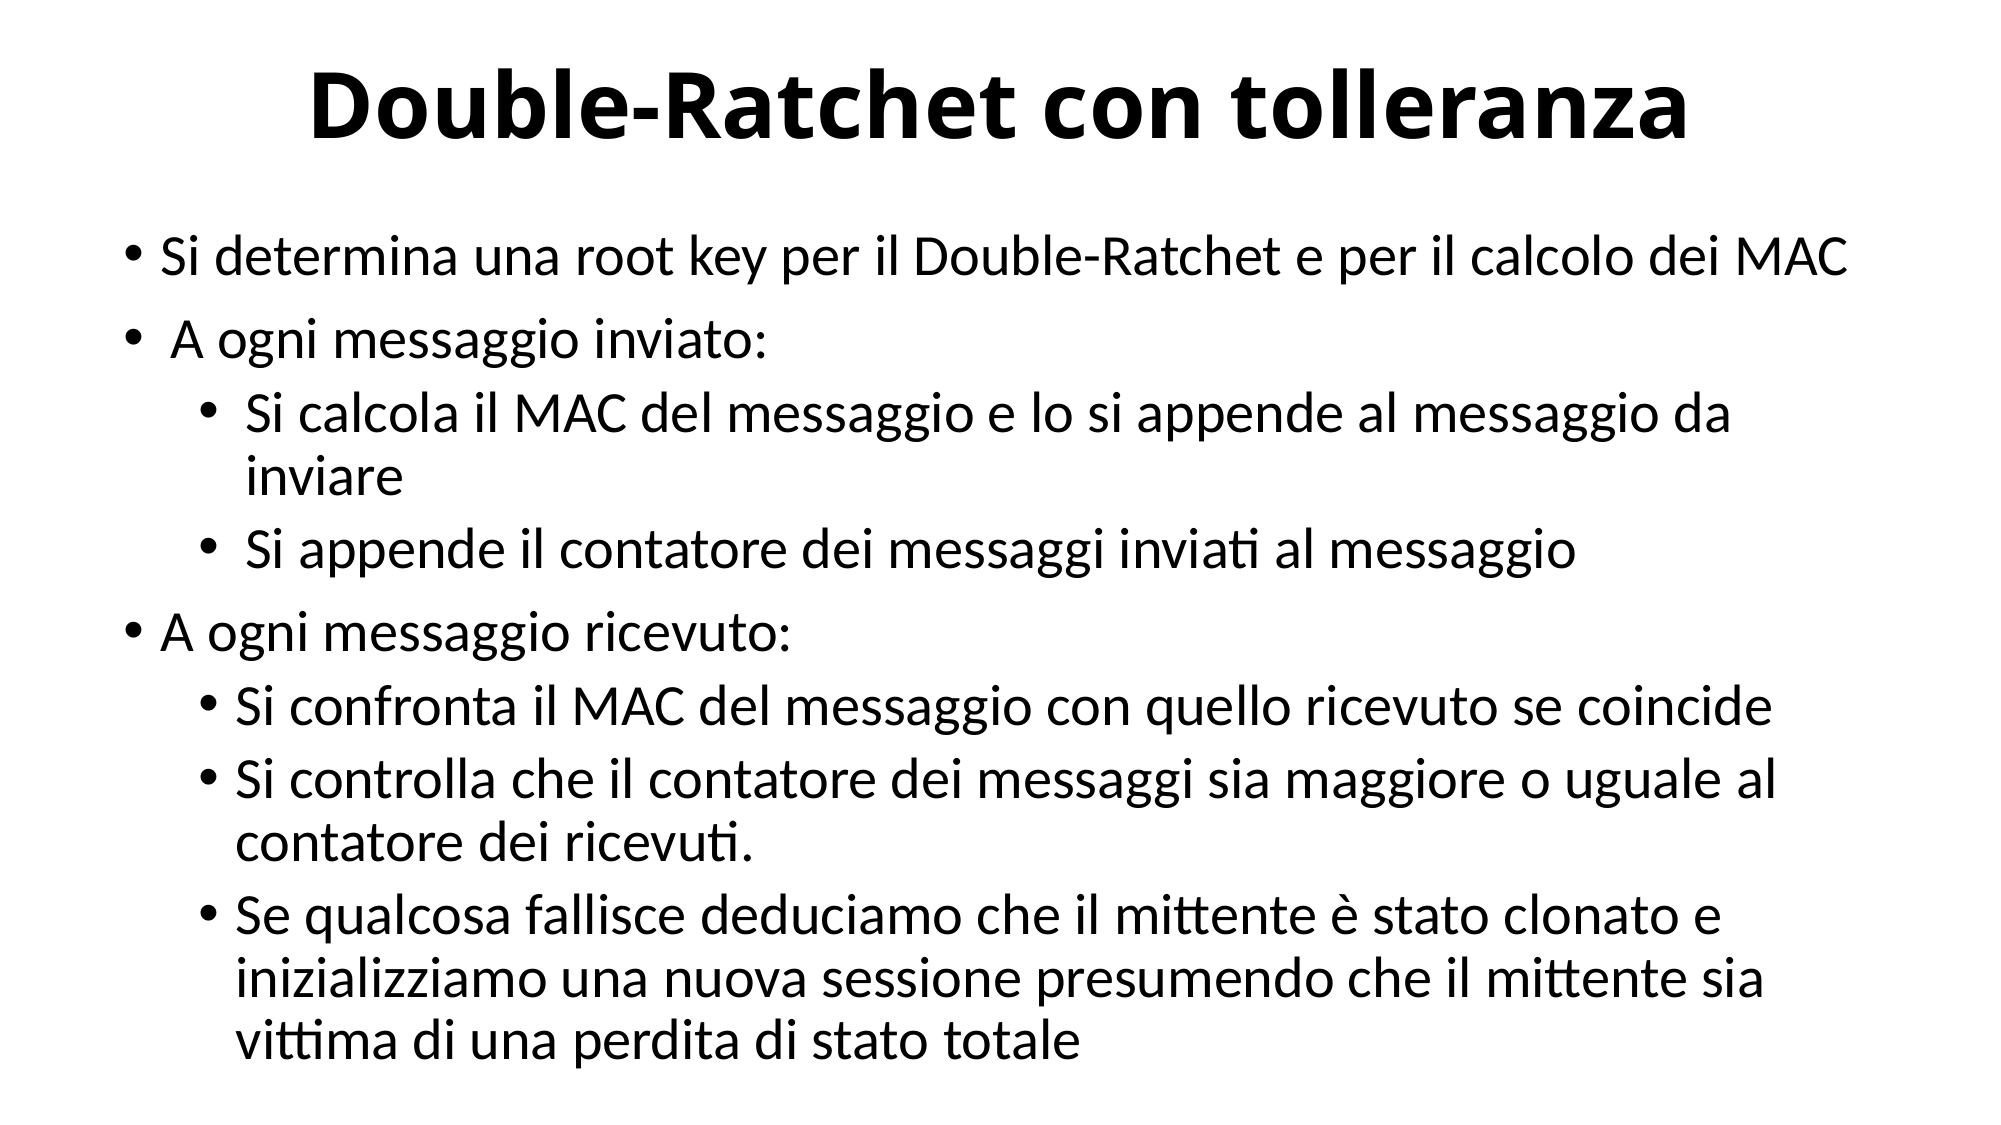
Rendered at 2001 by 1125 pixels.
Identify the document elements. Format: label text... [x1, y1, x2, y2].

title Double-Ratchet con tolleranza [137, 0, 1863, 217]
list Si determina una root key per il Double-Ratchet e per il calcolo dei MAC A ogni messaggio inviato: Si calcola il MAC del messaggio e lo si appende al messaggio da inviare Si appende il contatore dei messaggi inviati al messaggio A ogni messaggio ricevuto: Si confronta il MAC del messaggio con quello ricevuto se coincide Si controlla che il contatore dei messaggi sia maggiore o uguale al contatore dei ricevuti. Se qualcosa fallisce deduciamo che il mittente è stato clonato e inizializziamo una nuova sessione presumendo che il mittente sia vittima di una perdita di stato totale [108, 217, 1892, 1094]
